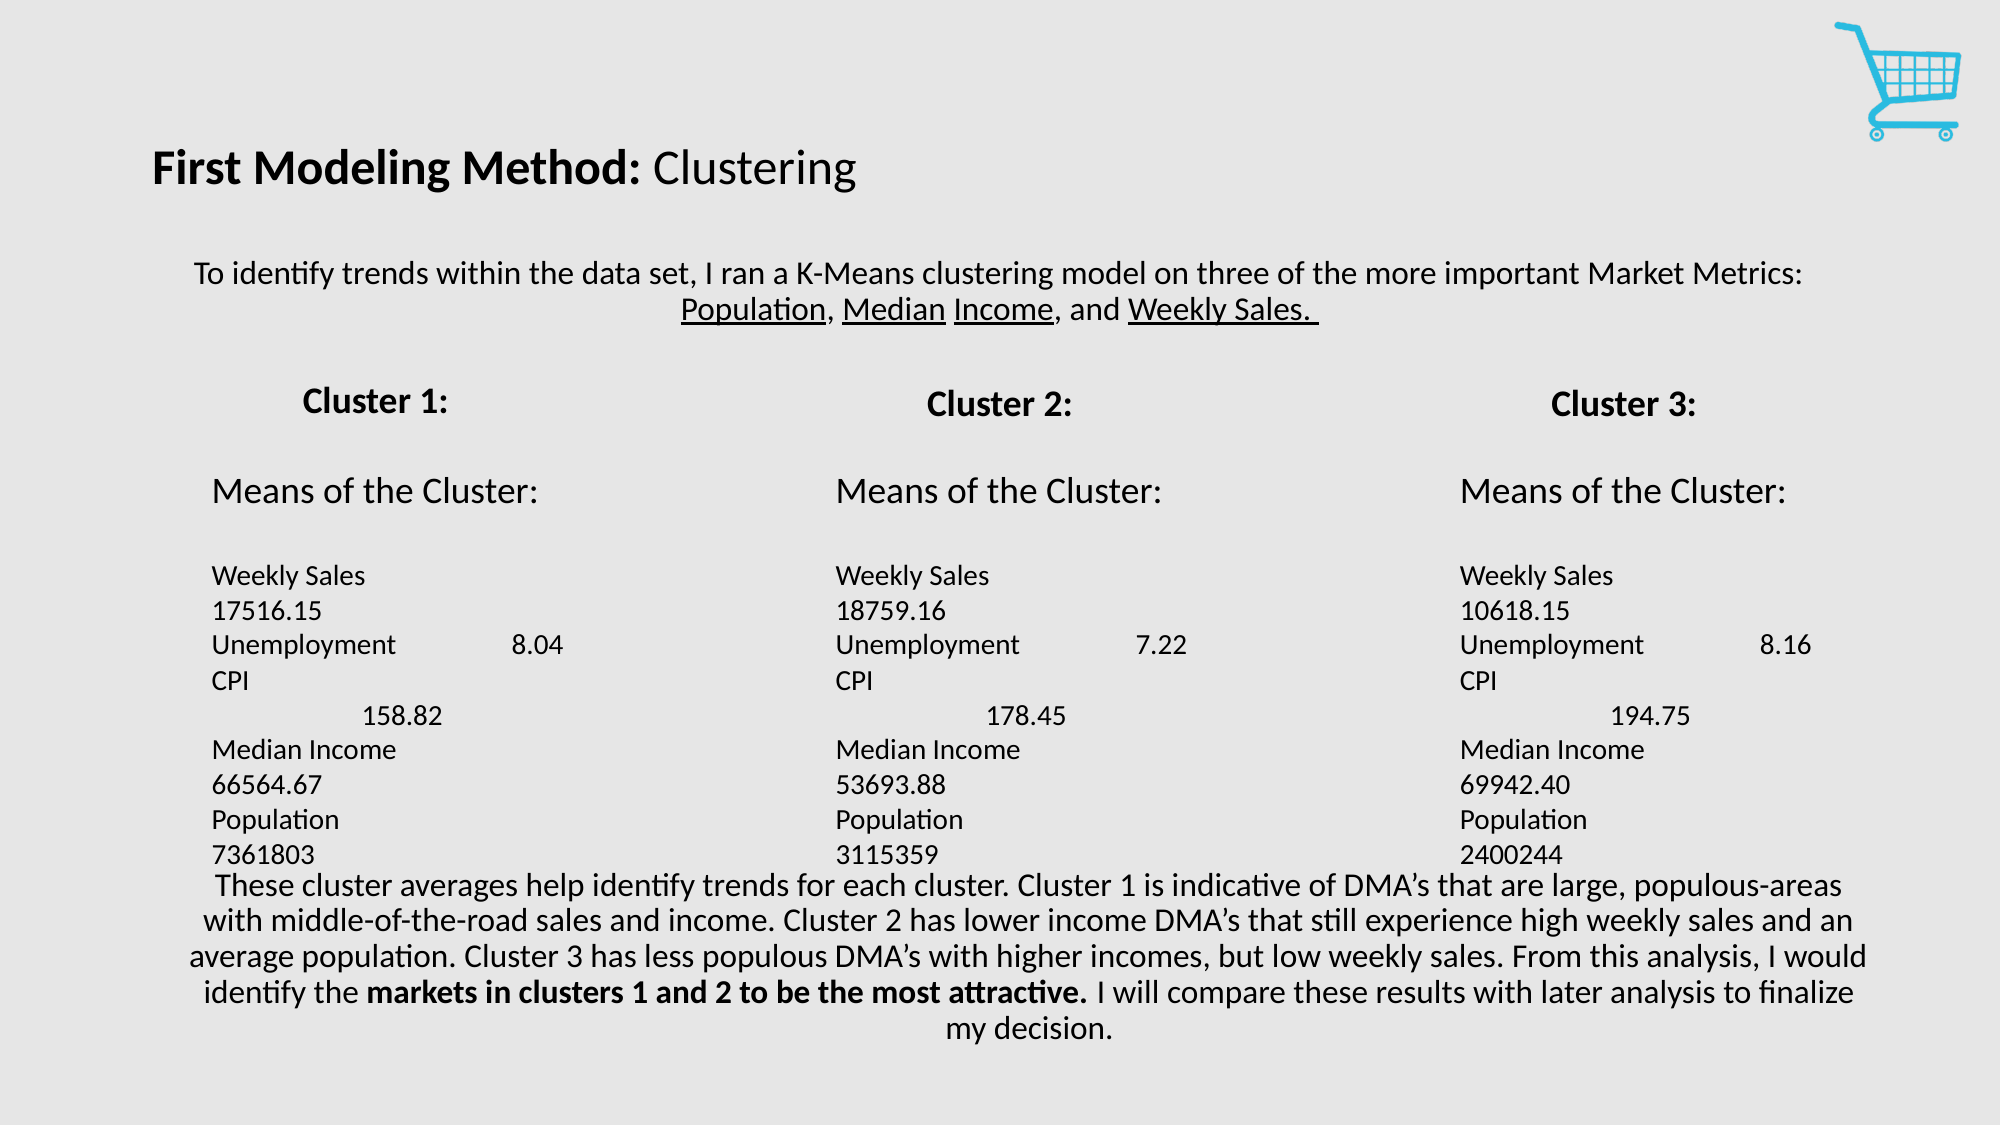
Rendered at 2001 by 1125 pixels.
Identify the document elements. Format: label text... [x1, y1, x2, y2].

text_box Means of the Cluster: Weekly Sales 10618.15 Unemployment 8.16 CPI 194.75 Median Income 69942.40 Population 2400244 [1445, 458, 1863, 859]
list To identify trends within the data set, I ran a K-Means clustering model on three of the more important Market Metrics: Population, Median Income, and Weekly Sales. [137, 248, 1863, 384]
text_box Cluster 3: [1415, 371, 1833, 431]
title First Modeling Method: Clustering [137, 59, 1863, 248]
text_box These cluster averages help identify trends for each cluster. Cluster 1 is indicative of DMA’s that are large, populous-areas with middle-of-the-road sales and income. Cluster 2 has lower income DMA’s that still experience high weekly sales and an average population. Cluster 3 has less populous DMA’s with higher incomes, but low weekly sales. From this analysis, I would identify the markets in clusters 1 and 2 to be the most attractive. I will compare these results with later analysis to finalize my decision. [167, 859, 1893, 1078]
picture [1819, 0, 1981, 162]
text_box Means of the Cluster: Weekly Sales 18759.16 Unemployment 7.22 CPI 178.45 Median Income 53693.88 Population 3115359 [820, 458, 1239, 859]
text_box Cluster 1: [167, 368, 585, 428]
text_box Means of the Cluster: Weekly Sales 17516.15 Unemployment 8.04 CPI 158.82 Median Income 66564.67 Population 7361803 [196, 458, 615, 859]
text_box Cluster 2: [791, 371, 1209, 431]
